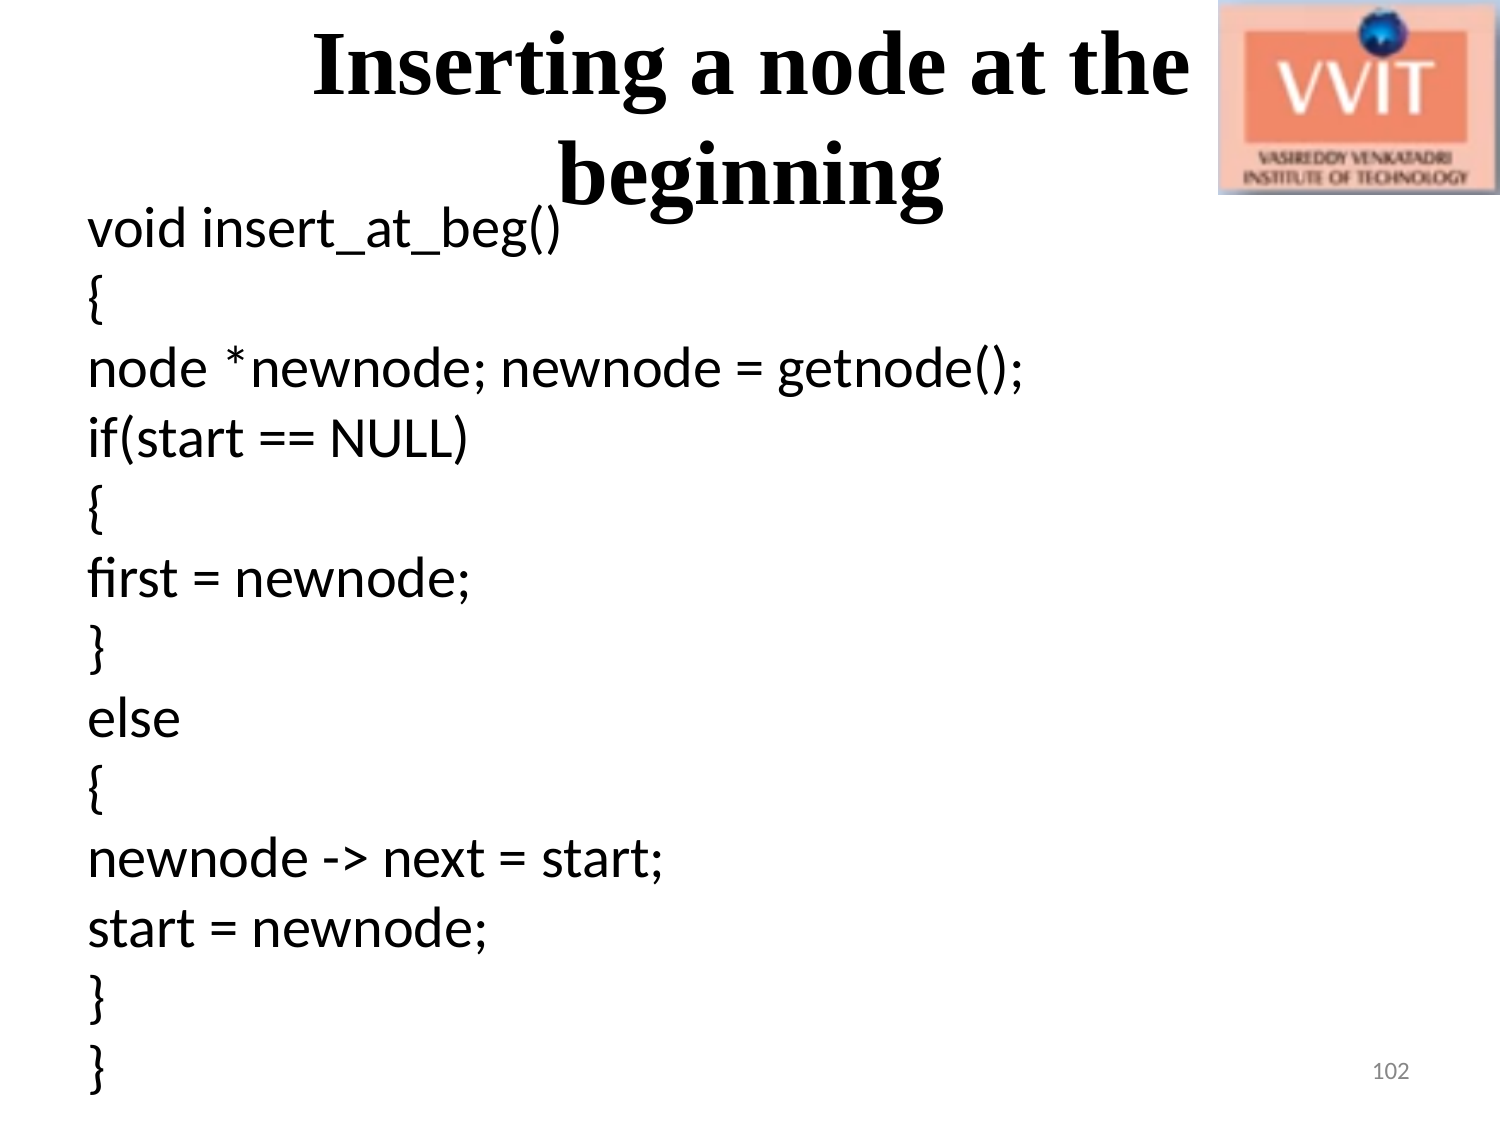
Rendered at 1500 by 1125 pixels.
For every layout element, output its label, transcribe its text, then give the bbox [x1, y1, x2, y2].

title Inserting a node at the beginning [161, 0, 1339, 223]
text_box void insert_at_beg() { node *newnode; newnode = getnode(); if(start == NULL) { first = newnode; } else { newnode -> next = start; start = newnode; } } [87, 187, 1116, 1100]
text_box 102 [1369, 1052, 1413, 1085]
picture [1218, 0, 1500, 195]
